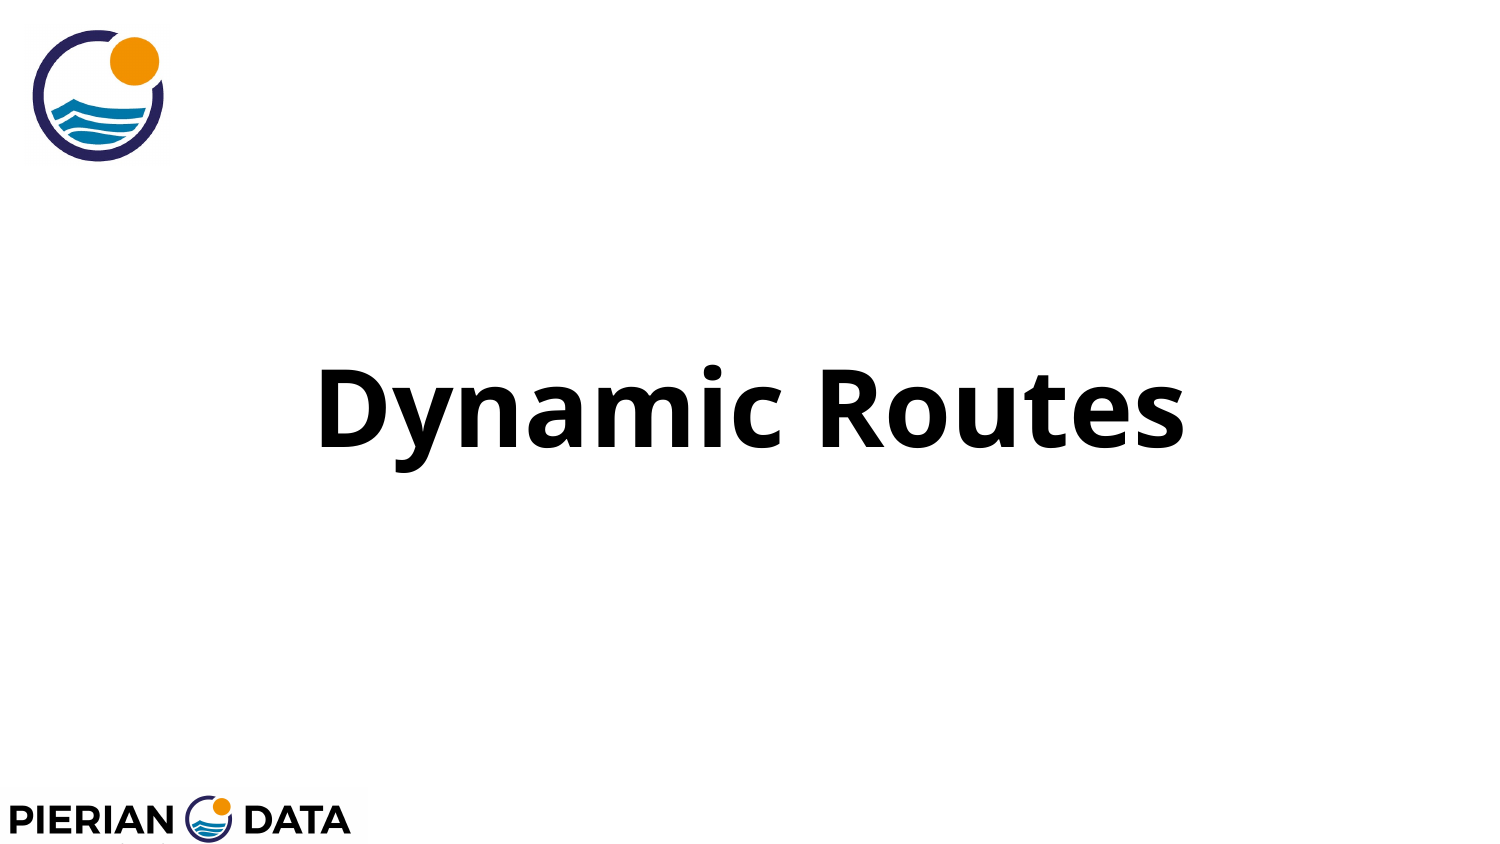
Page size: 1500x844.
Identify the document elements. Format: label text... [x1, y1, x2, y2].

picture [24, 24, 172, 167]
title Dynamic Routes [51, 253, 1449, 484]
picture [0, 787, 368, 844]
